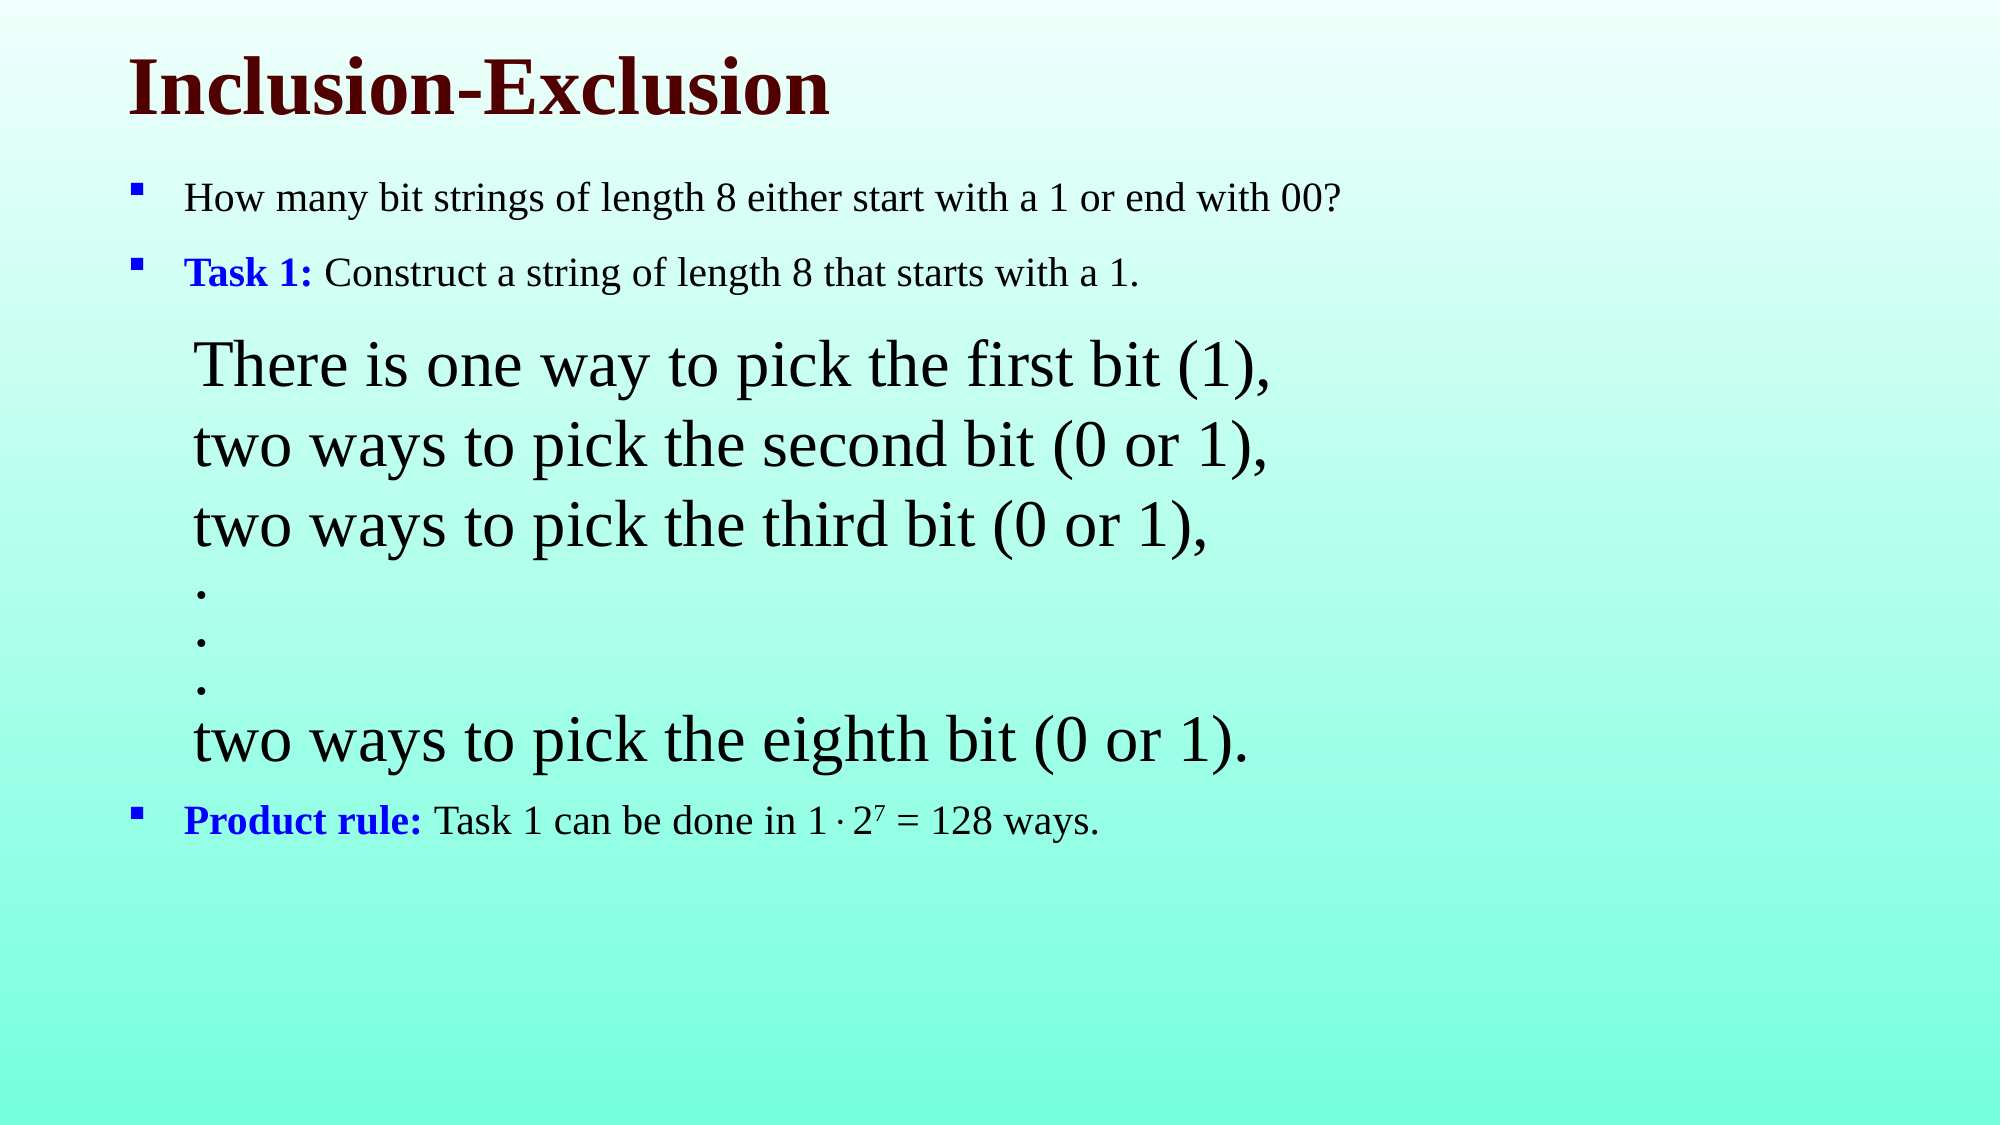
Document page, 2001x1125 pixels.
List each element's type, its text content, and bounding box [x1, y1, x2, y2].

list How many bit strings of length 8 either start with a 1 or end with 00? Task 1: Construct a string of length 8 that starts with a 1. There is one way to pick the first bit (1), two ways to pick the second bit (0 or 1), two ways to pick the third bit (0 or 1), . . . two ways to pick the eighth bit (0 or 1). Product rule: Task 1 can be done in 127 = 128 ways. [112, 162, 1900, 1000]
title Inclusion-Exclusion [112, 24, 1638, 138]
